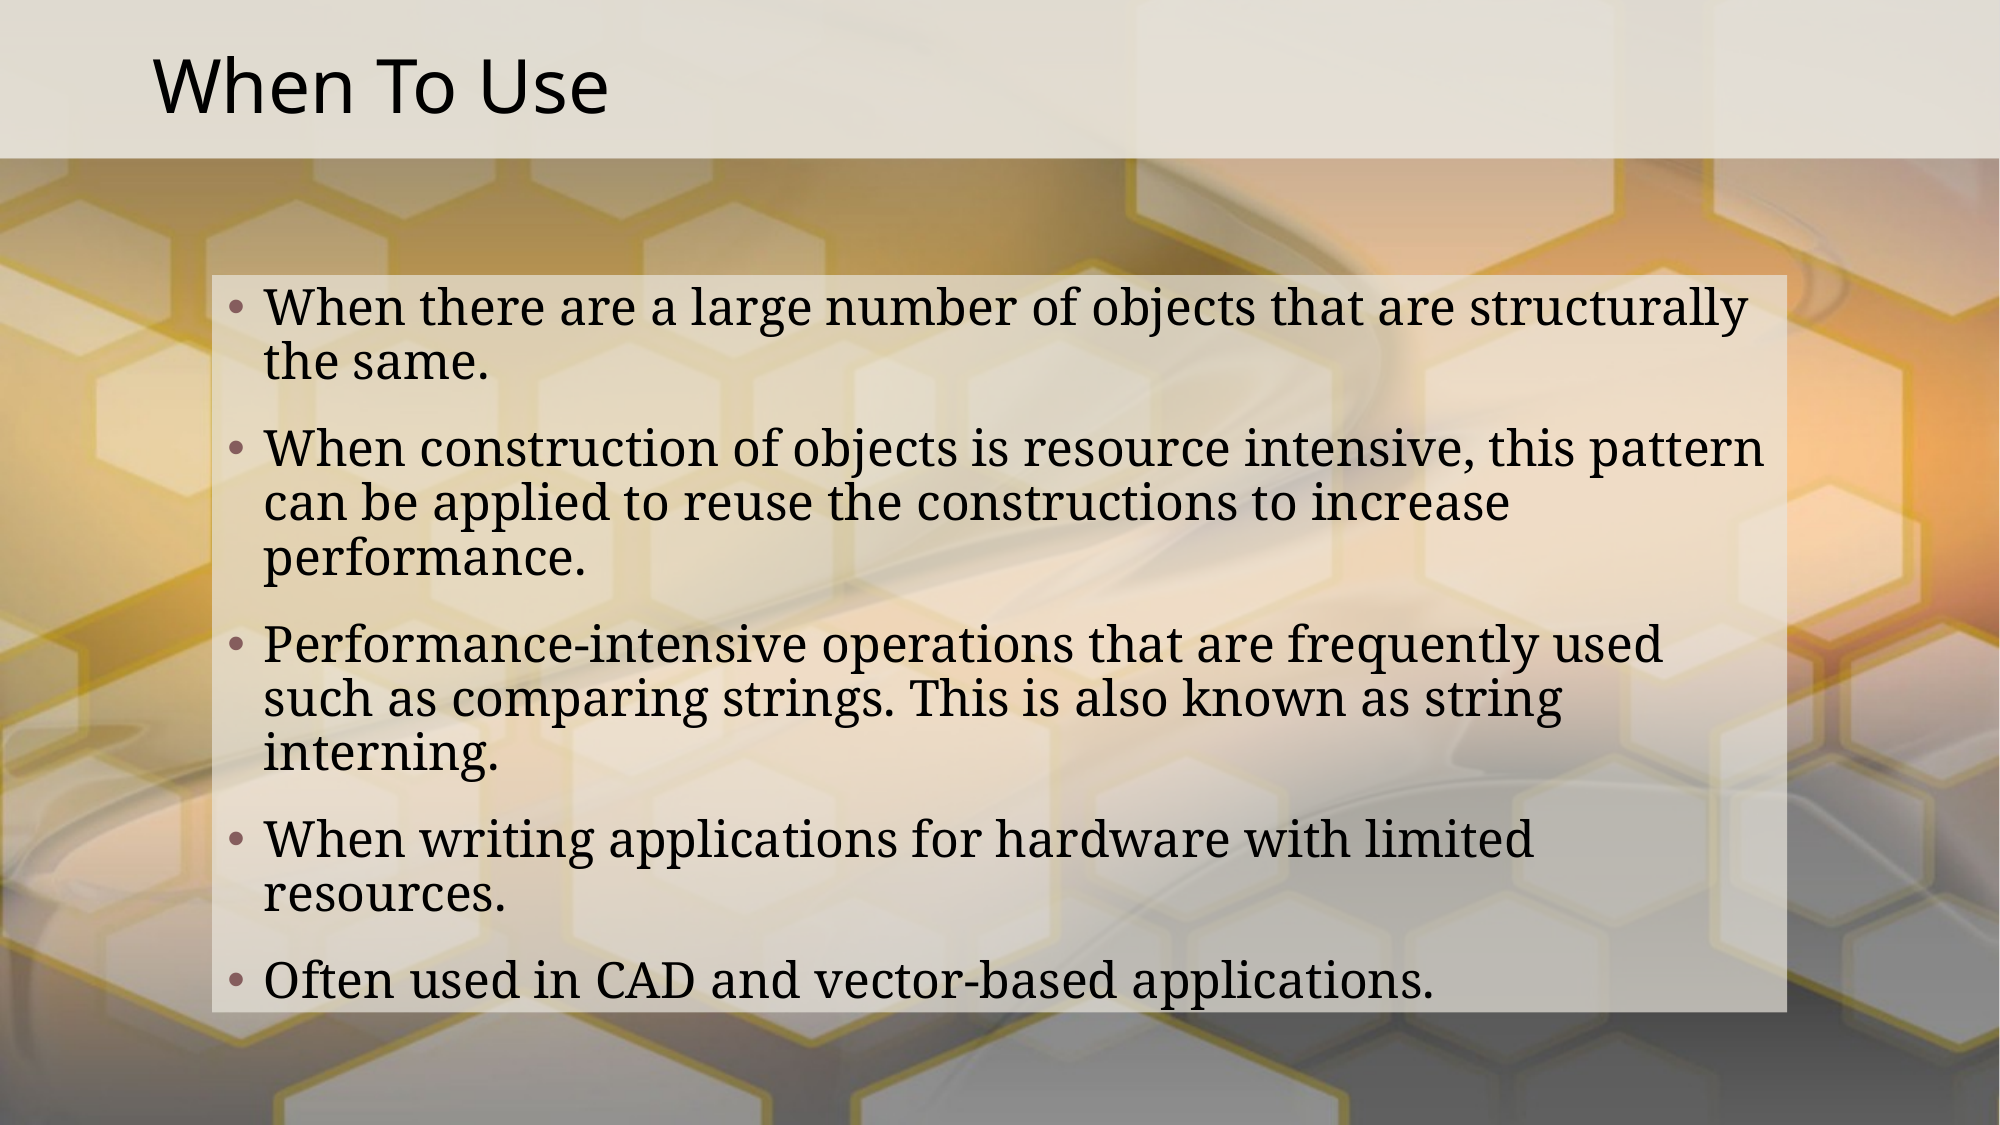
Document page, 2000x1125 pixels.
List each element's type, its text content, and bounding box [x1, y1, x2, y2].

list When there are a large number of objects that are structurally the same. When construction of objects is resource intensive, this pattern can be applied to reuse the constructions to increase performance. Performance-intensive operations that are frequently used such as comparing strings. This is also known as string interning. When writing applications for hardware with limited resources. Often used in CAD and vector-based applications. [212, 275, 1788, 1013]
title When To Use [137, 24, 1713, 138]
picture [0, 159, 2000, 1125]
